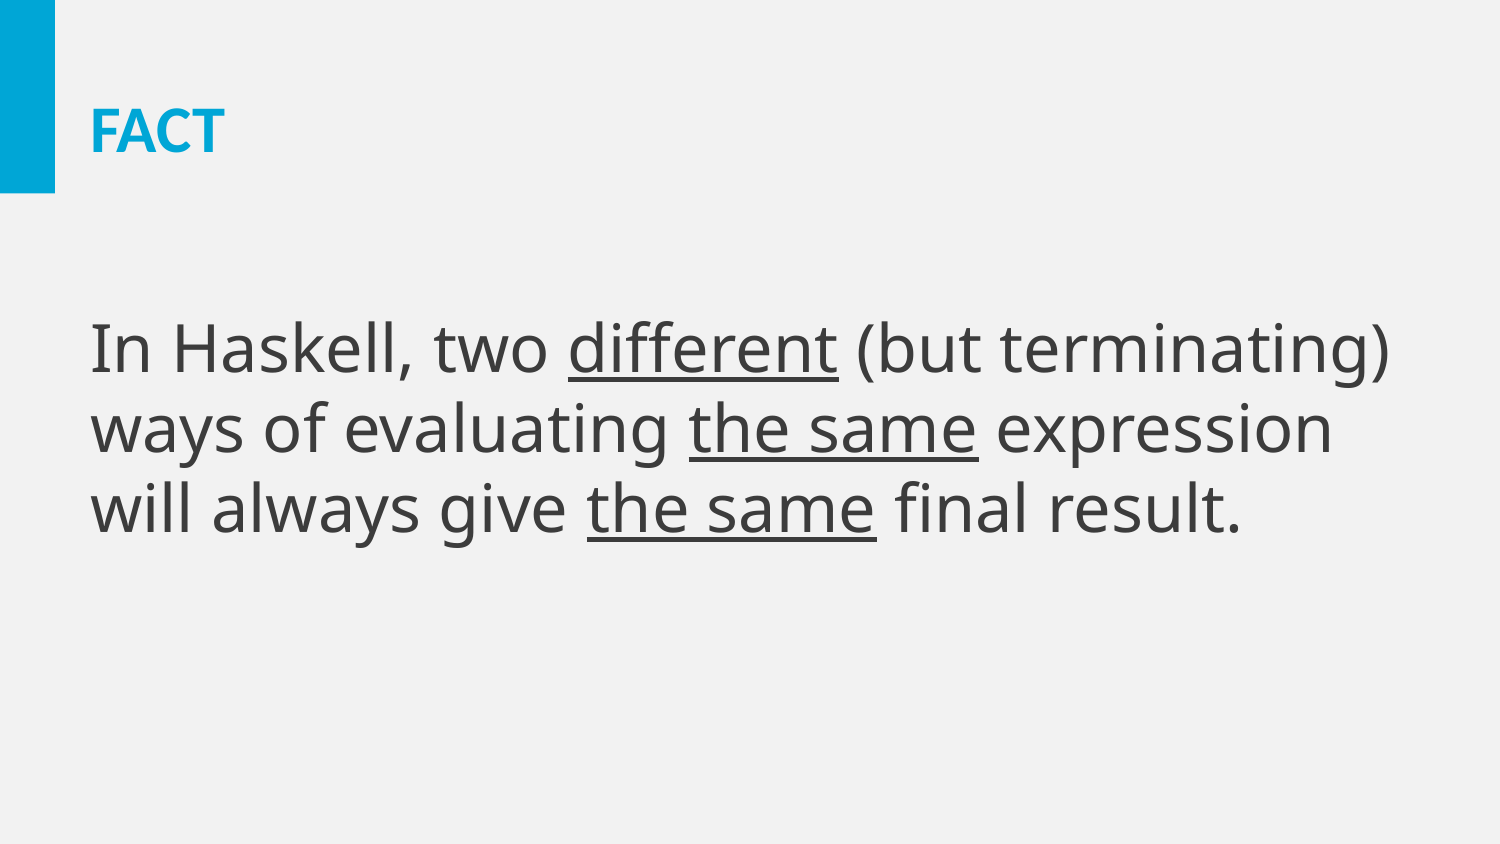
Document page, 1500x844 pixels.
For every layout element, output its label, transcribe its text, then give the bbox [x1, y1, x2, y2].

list In Haskell, two different (but terminating) ways of evaluating the same expression will always give the same final result. [75, 297, 1425, 570]
title FACT [75, 33, 1425, 218]
